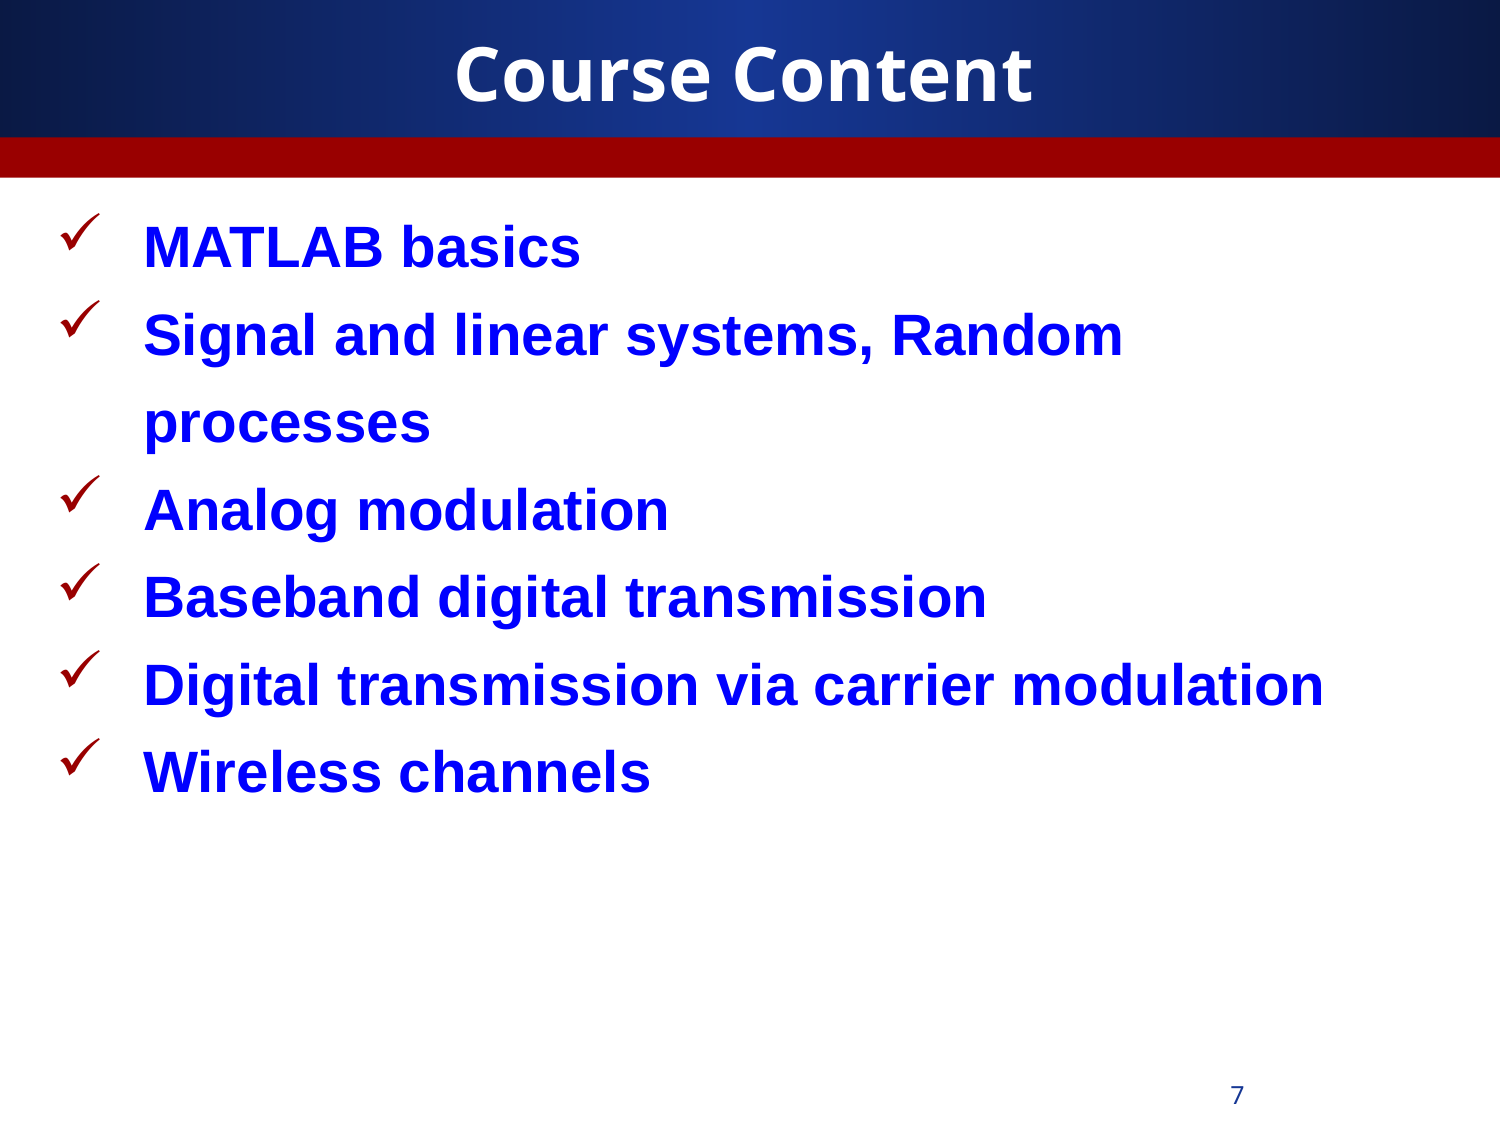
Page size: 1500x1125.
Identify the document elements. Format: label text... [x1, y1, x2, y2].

text_box MATLAB basics Signal and linear systems, Random processes Analog modulation Baseband digital transmission Digital transmission via carrier modulation Wireless channels [41, 184, 1424, 1059]
slide_number 7 [1062, 1072, 1413, 1125]
title Course Content [50, 24, 1438, 118]
